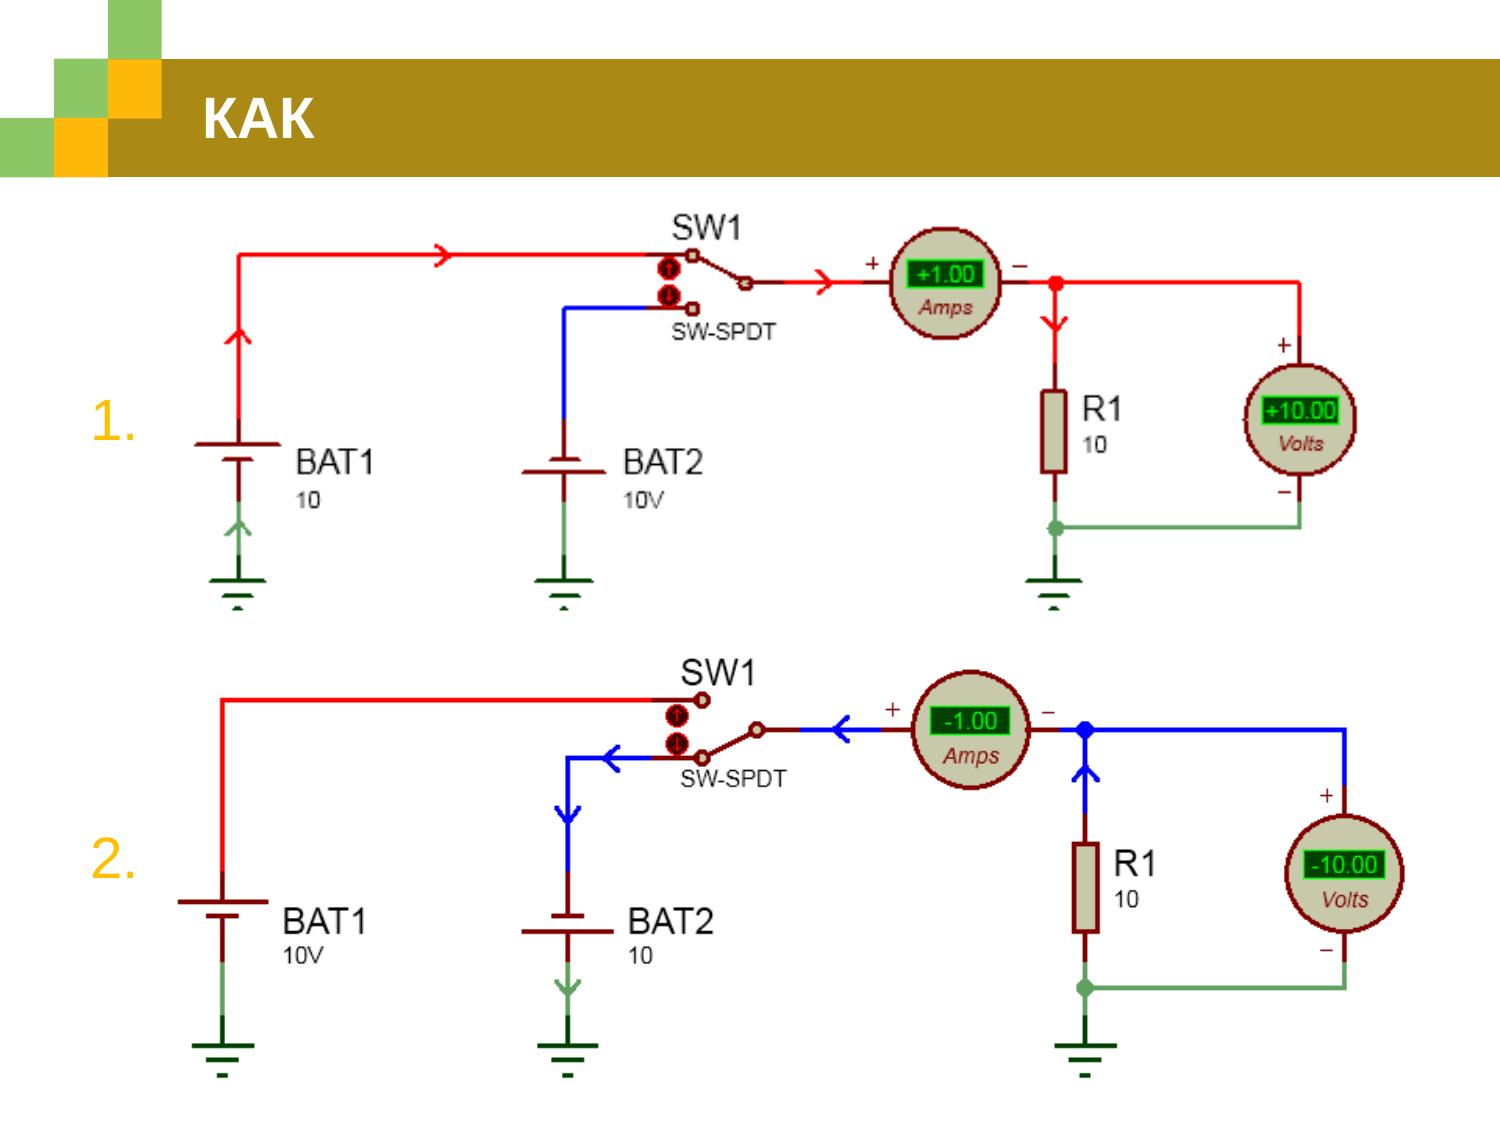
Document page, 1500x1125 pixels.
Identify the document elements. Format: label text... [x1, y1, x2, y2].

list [149, 634, 1434, 1125]
text_box 2. [75, 812, 144, 898]
title КАК [187, 74, 1401, 156]
picture [149, 187, 1385, 643]
text_box 1. [75, 375, 144, 460]
